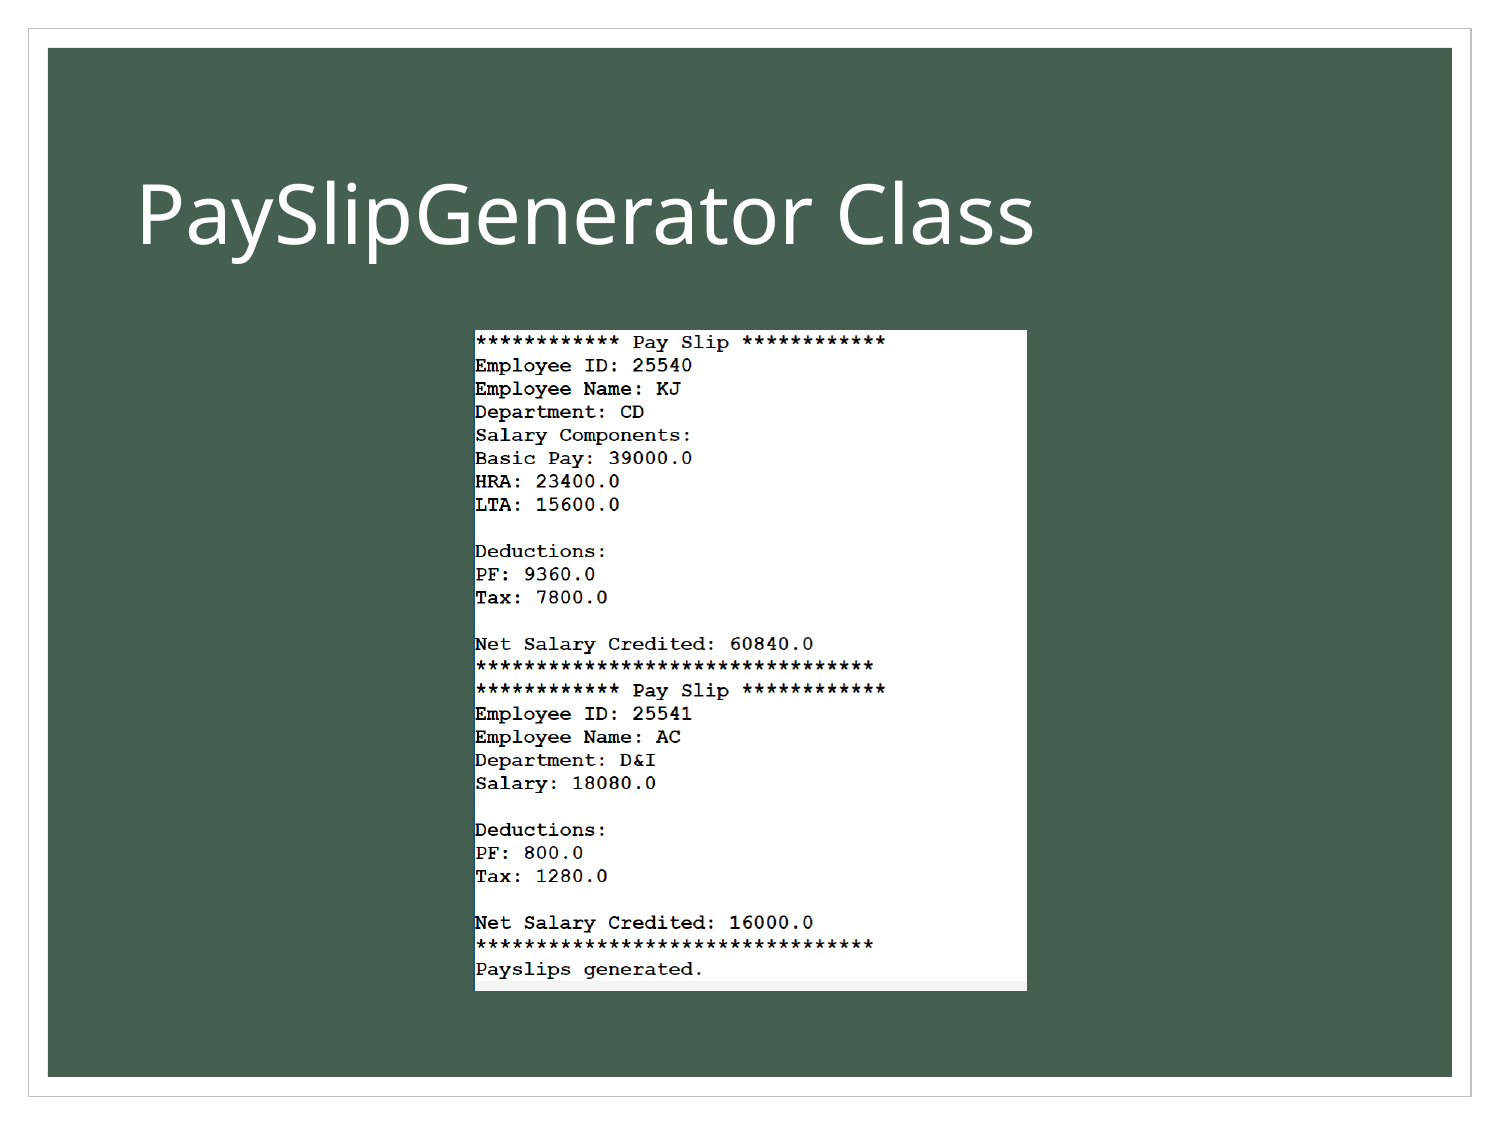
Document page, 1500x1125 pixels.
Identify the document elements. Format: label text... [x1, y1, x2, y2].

title PaySlipGenerator Class [120, 105, 1380, 331]
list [473, 330, 1027, 991]
